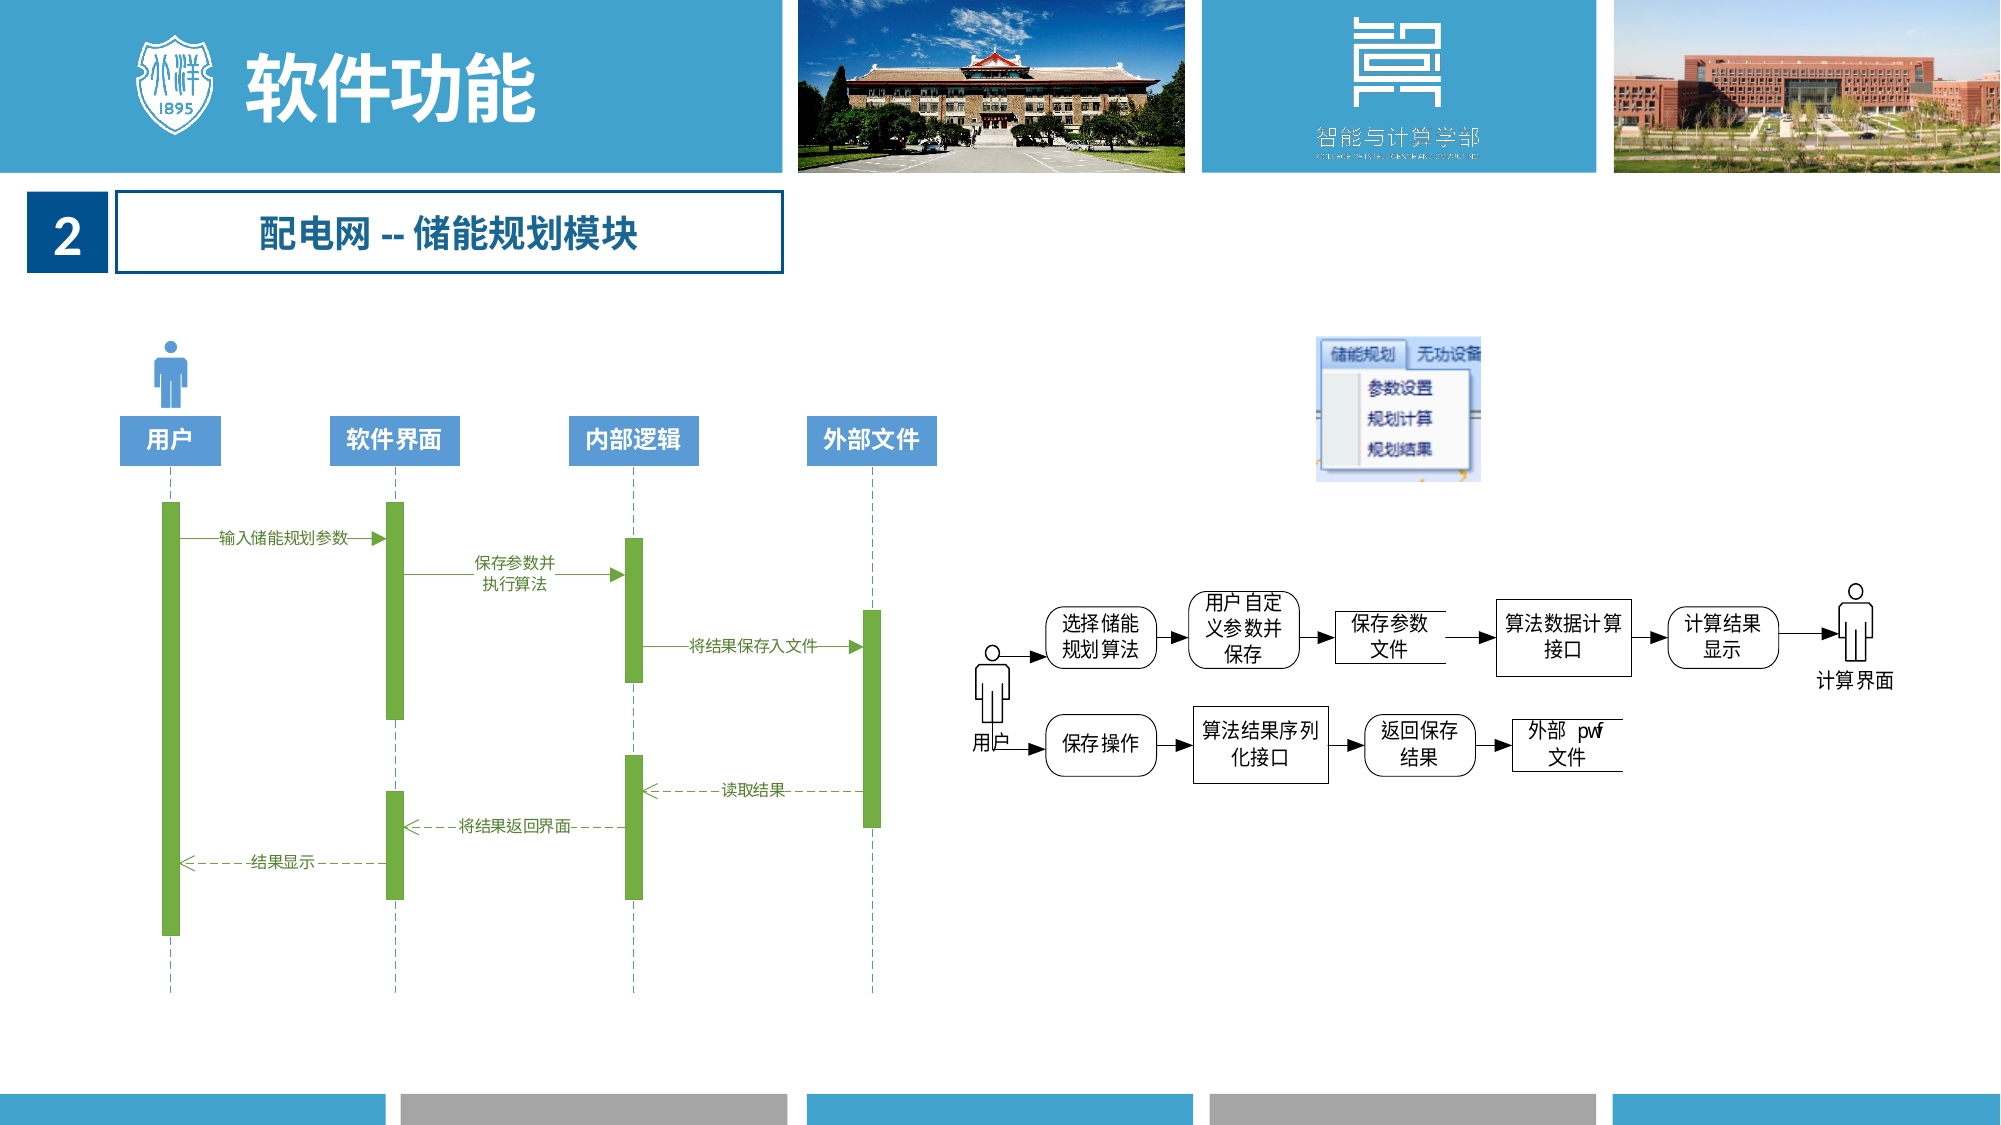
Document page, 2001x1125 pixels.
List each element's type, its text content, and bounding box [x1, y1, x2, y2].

text_box 2 [26, 191, 109, 274]
picture [1613, 0, 2000, 173]
text_box 软件功能 [0, 0, 783, 174]
picture [798, 0, 1185, 173]
text_box 配电网--储能规划模块 [115, 191, 783, 274]
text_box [957, 579, 1909, 785]
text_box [116, 336, 939, 1029]
picture [1317, 17, 1479, 159]
picture [111, 28, 244, 148]
picture [1316, 336, 1481, 482]
